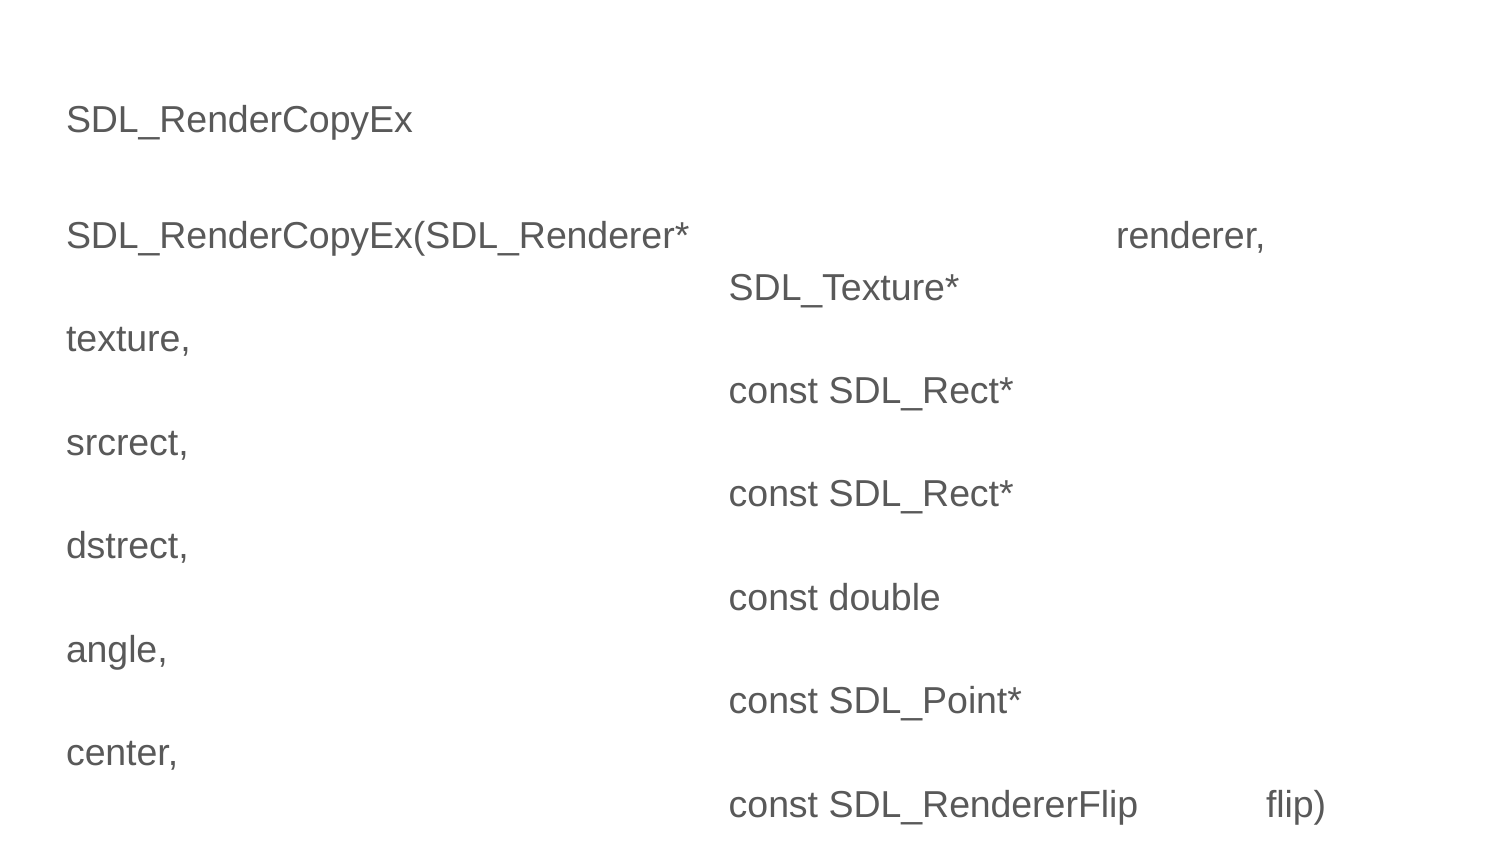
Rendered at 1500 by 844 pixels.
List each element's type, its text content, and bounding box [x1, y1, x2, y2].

list SDL_RenderCopyEx(SDL_Renderer* renderer, SDL_Texture* texture, const SDL_Rect* srcrect, const SDL_Rect* dstrect, const double angle, const SDL_Point* center, const SDL_RendererFlip flip) [51, 189, 1449, 750]
title SDL_RenderCopyEx [51, 72, 1449, 167]
